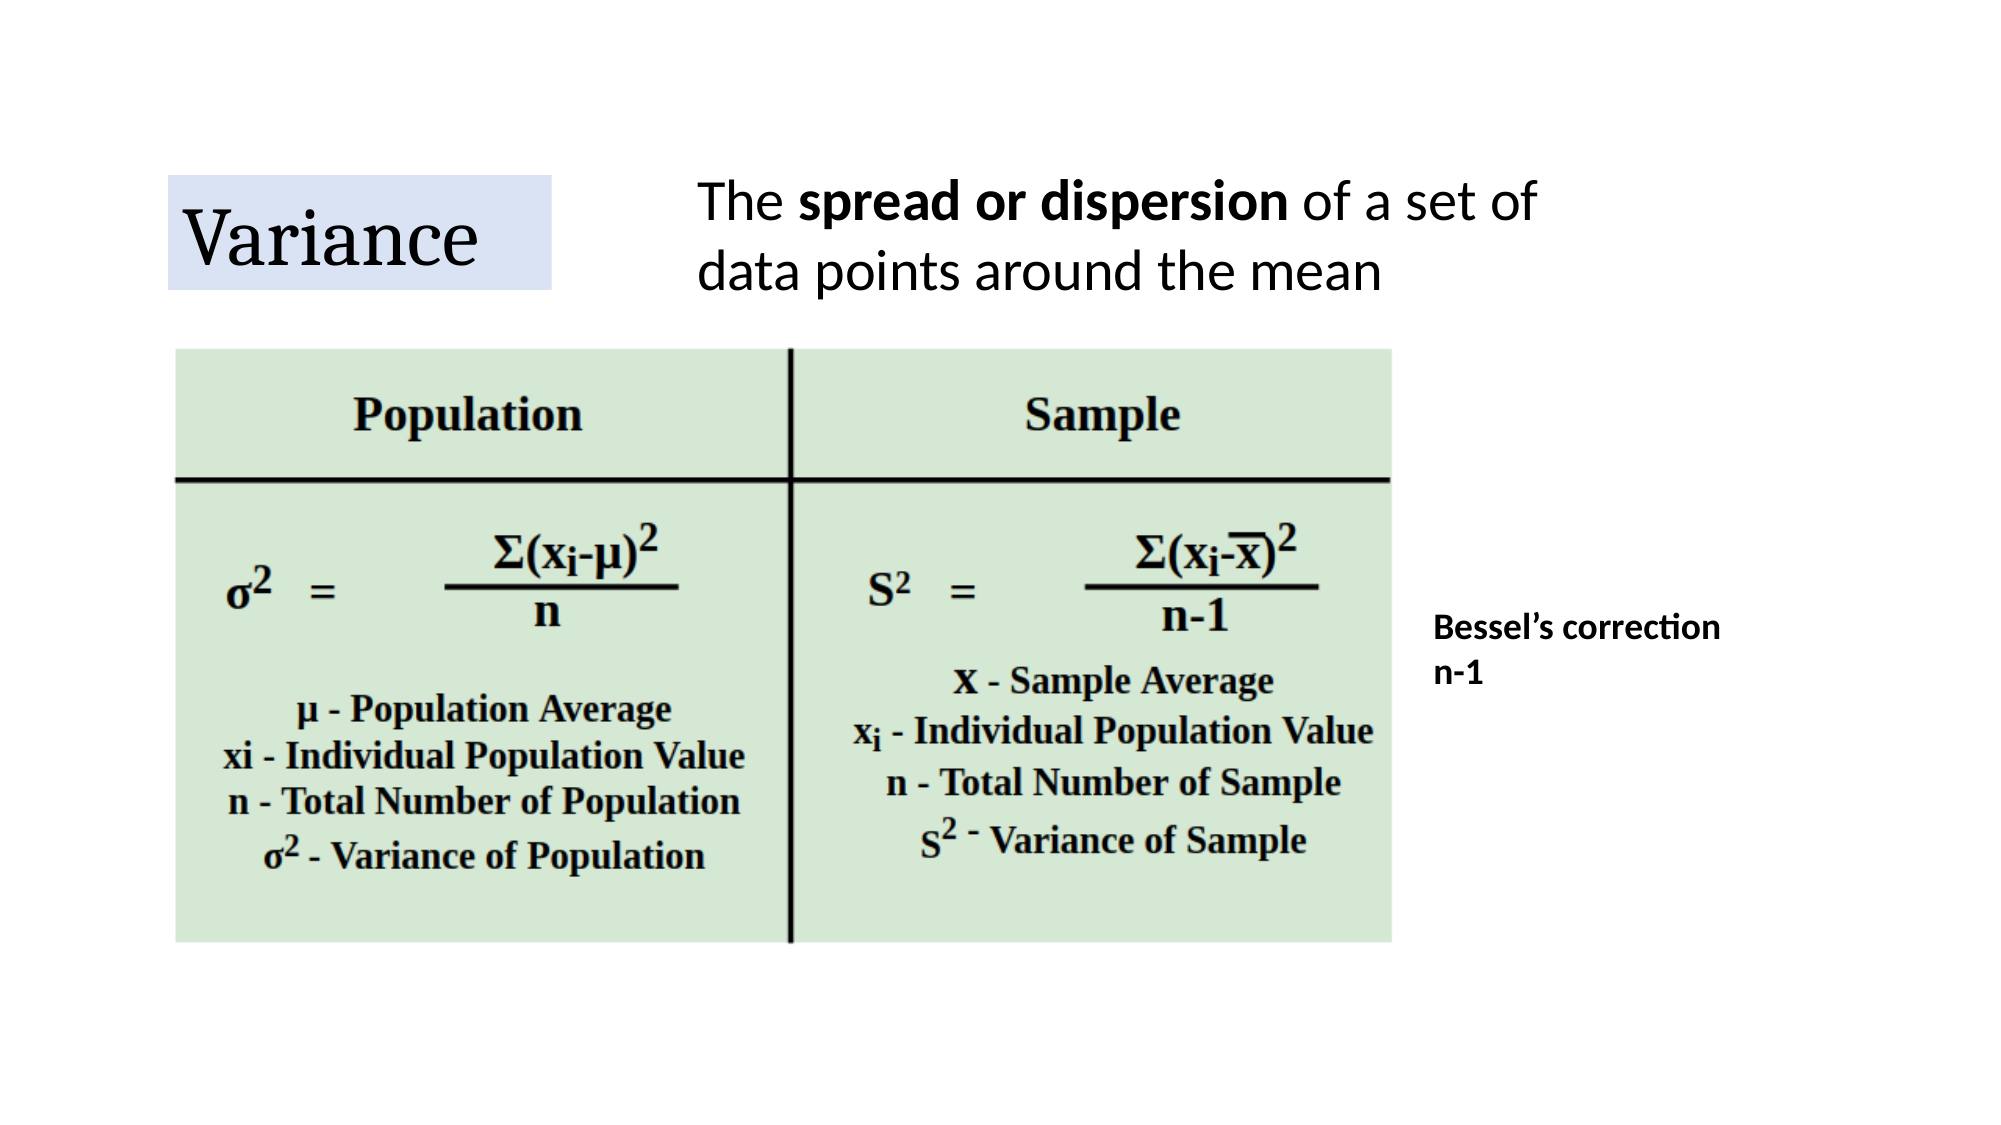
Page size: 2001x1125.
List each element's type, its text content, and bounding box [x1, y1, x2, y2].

text_box Bessel’s correction n-1 [1418, 594, 1832, 700]
picture [168, 343, 1400, 952]
text_box Variance [168, 175, 552, 290]
text_box The spread or dispersion of a set of data points around the mean [682, 154, 1562, 310]
